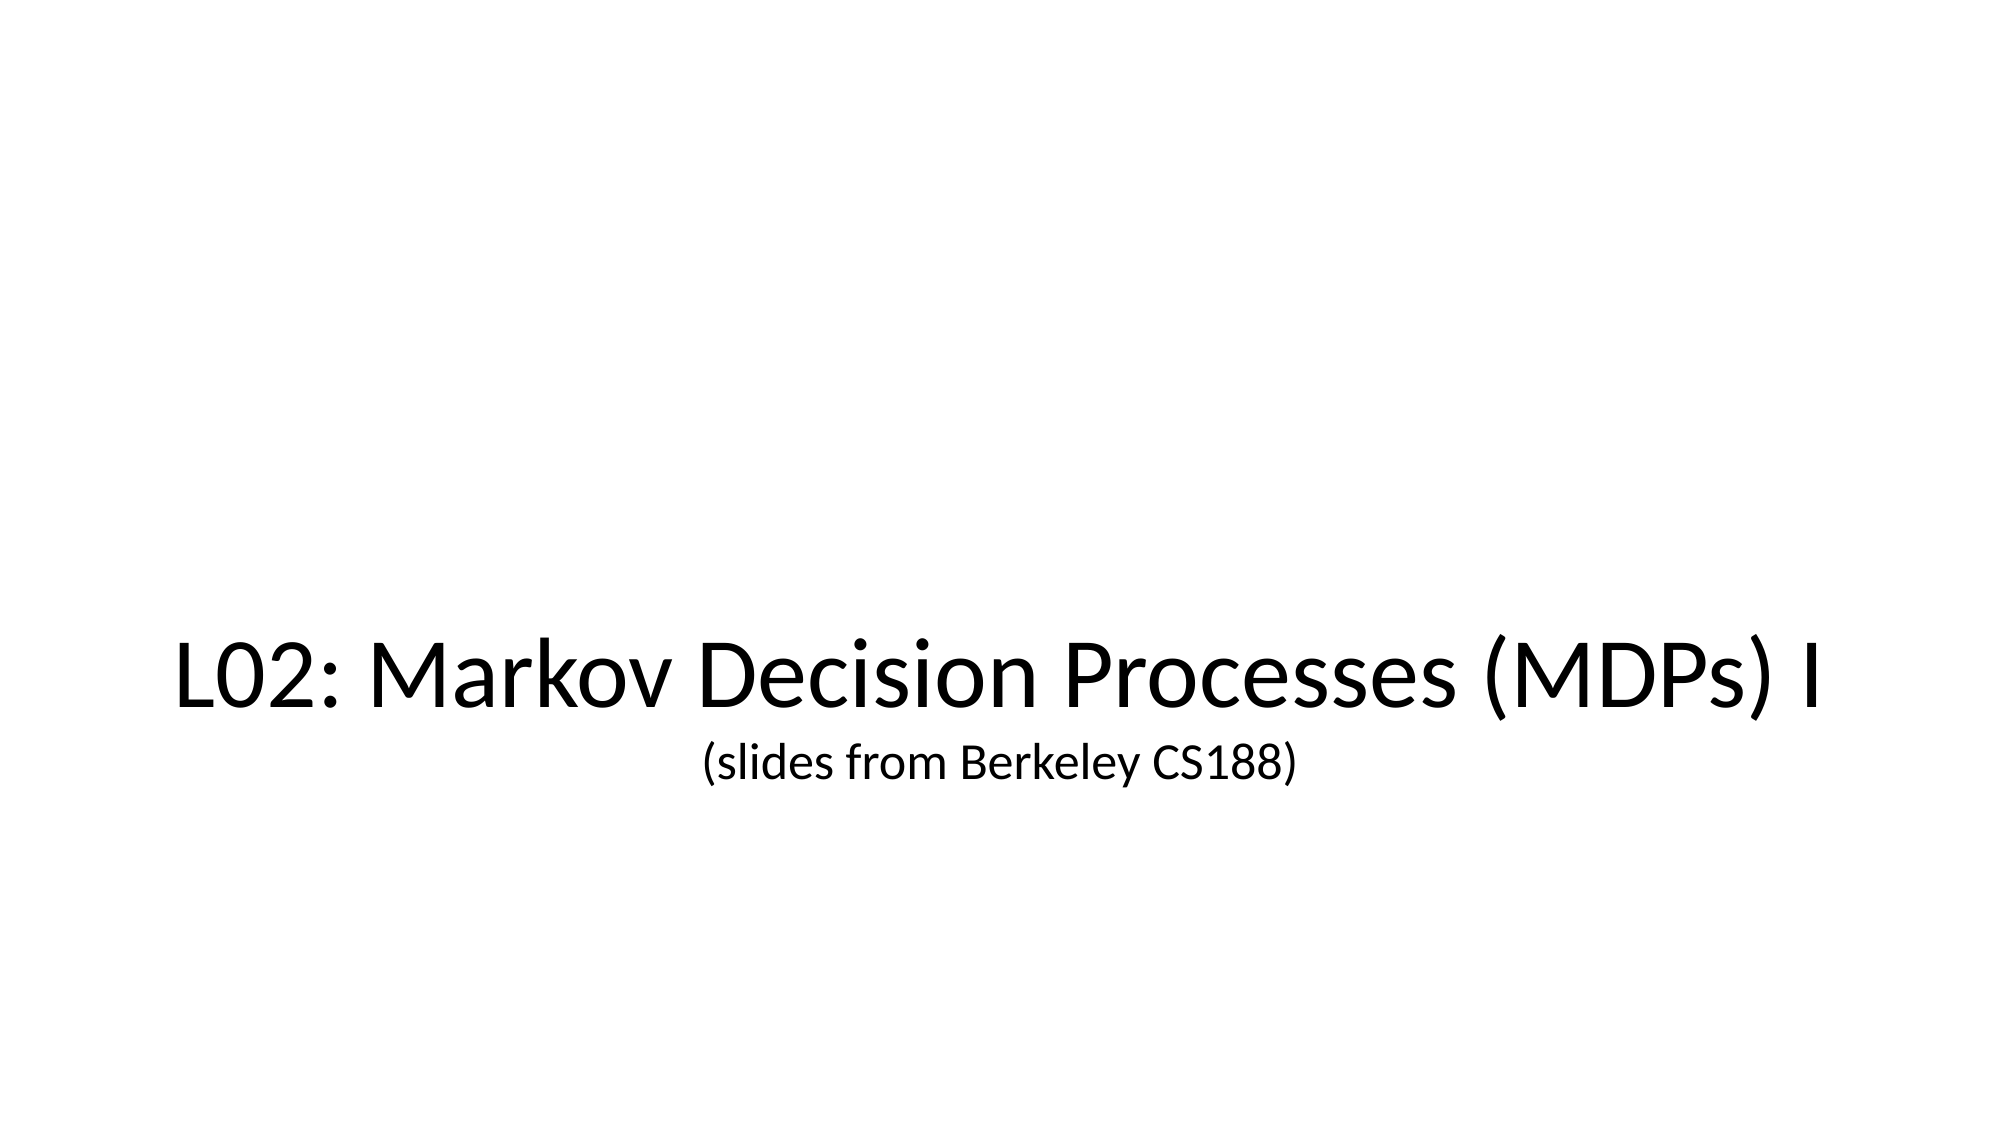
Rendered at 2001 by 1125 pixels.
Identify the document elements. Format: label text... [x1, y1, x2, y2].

subtitle L02: Markov Decision Processes (MDPs) I (slides from Berkeley CS188) [0, 600, 2000, 850]
